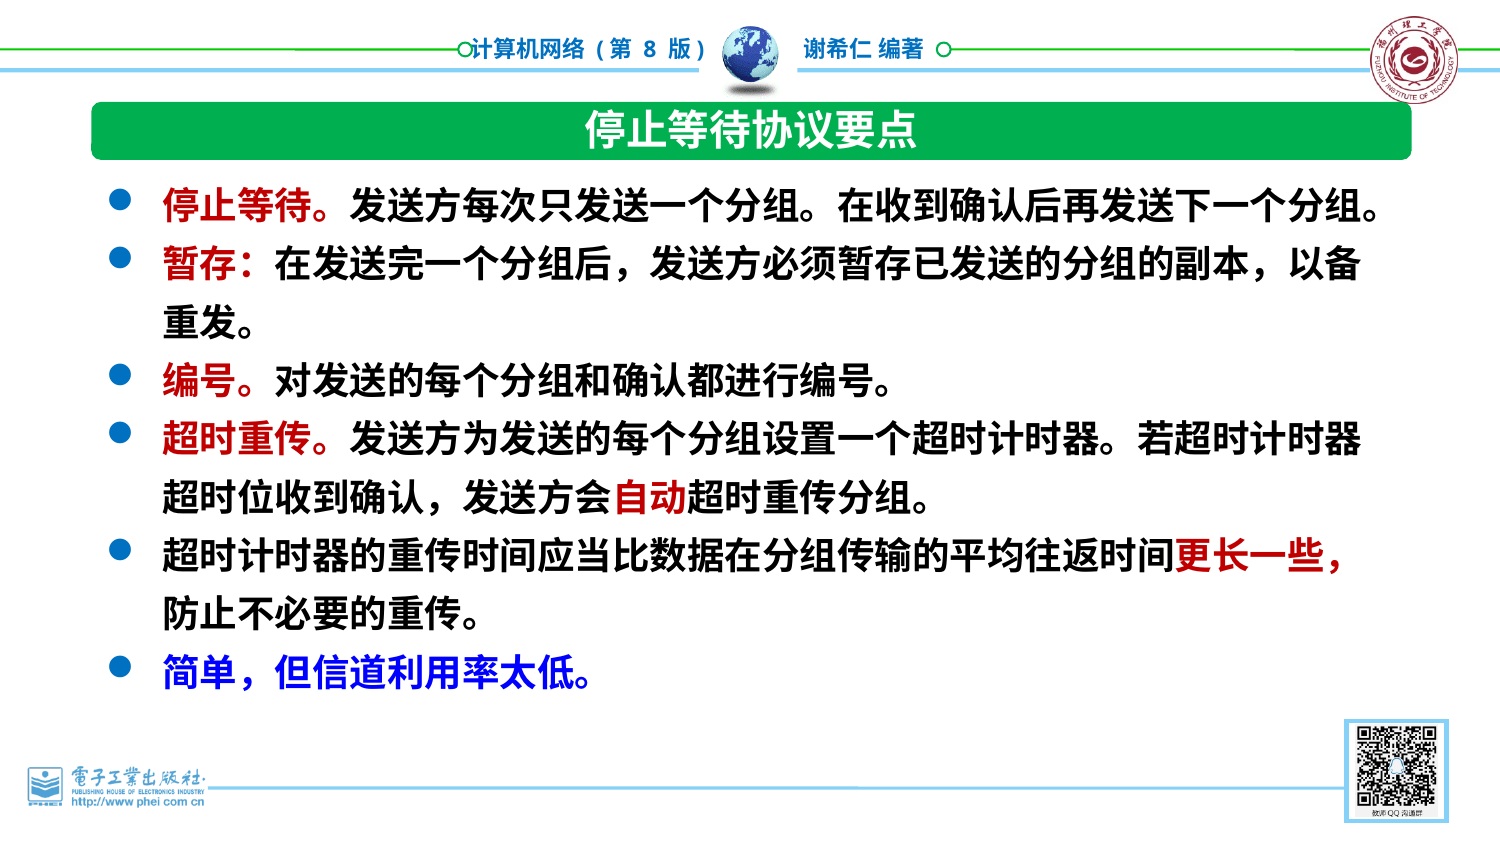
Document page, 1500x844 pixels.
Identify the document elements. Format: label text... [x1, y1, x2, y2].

picture [1355, 724, 1438, 817]
picture [1370, 16, 1458, 104]
text_box [934, 101, 1412, 160]
text_box 停止等待协议要点 [569, 96, 934, 161]
text_box [91, 101, 569, 160]
picture [720, 24, 780, 96]
text_box 停止等待。发送方每次只发送一个分组。在收到确认后再发送下一个分组。 暂存：在发送完一个分组后，发送方必须暂存已发送的分组的副本，以备重发。 编号。对发送的每个分组和确认都进行编号。 超时重传。发送方为发送的每个分组设置一个超时计时器。若超时计时器超时位收到确认，发送方会自动超时重传分组。 超时计时器的重传时间应当比数据在分组传输的平均往返时间更长一些，防止不必要的重传。 简单，但信道利用率太低。 [91, 161, 1412, 702]
picture [23, 764, 208, 809]
